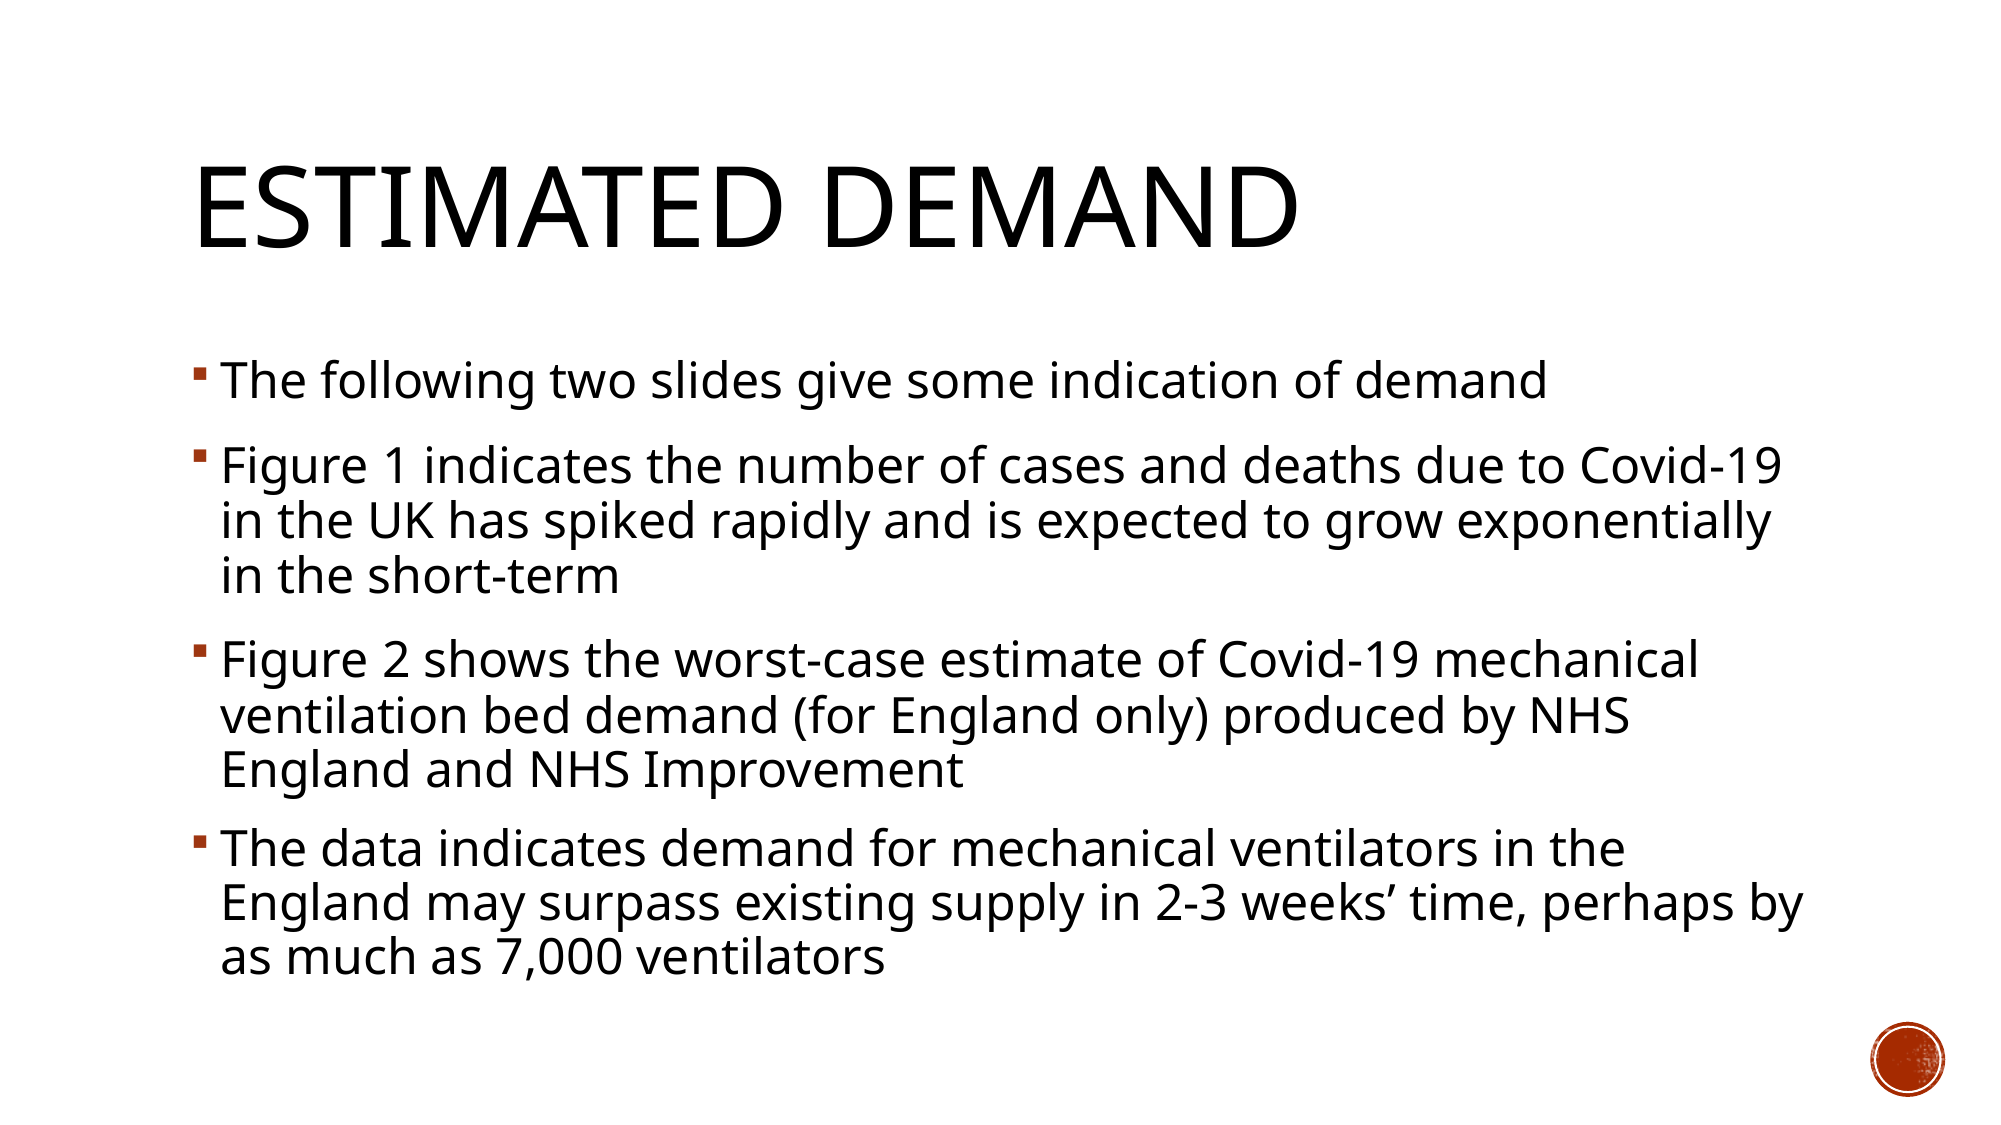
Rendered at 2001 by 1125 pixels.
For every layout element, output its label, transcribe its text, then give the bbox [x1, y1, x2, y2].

list The following two slides give some indication of demand Figure 1 indicates the number of cases and deaths due to Covid-19 in the UK has spiked rapidly and is expected to grow exponentially in the short-term Figure 2 shows the worst-case estimate of Covid-19 mechanical ventilation bed demand (for England only) produced by NHS England and NHS Improvement The data indicates demand for mechanical ventilators in the England may surpass existing supply in 2-3 weeks’ time, perhaps by as much as 7,000 ventilators [175, 348, 1826, 1013]
title Estimated Demand [175, 79, 1826, 344]
